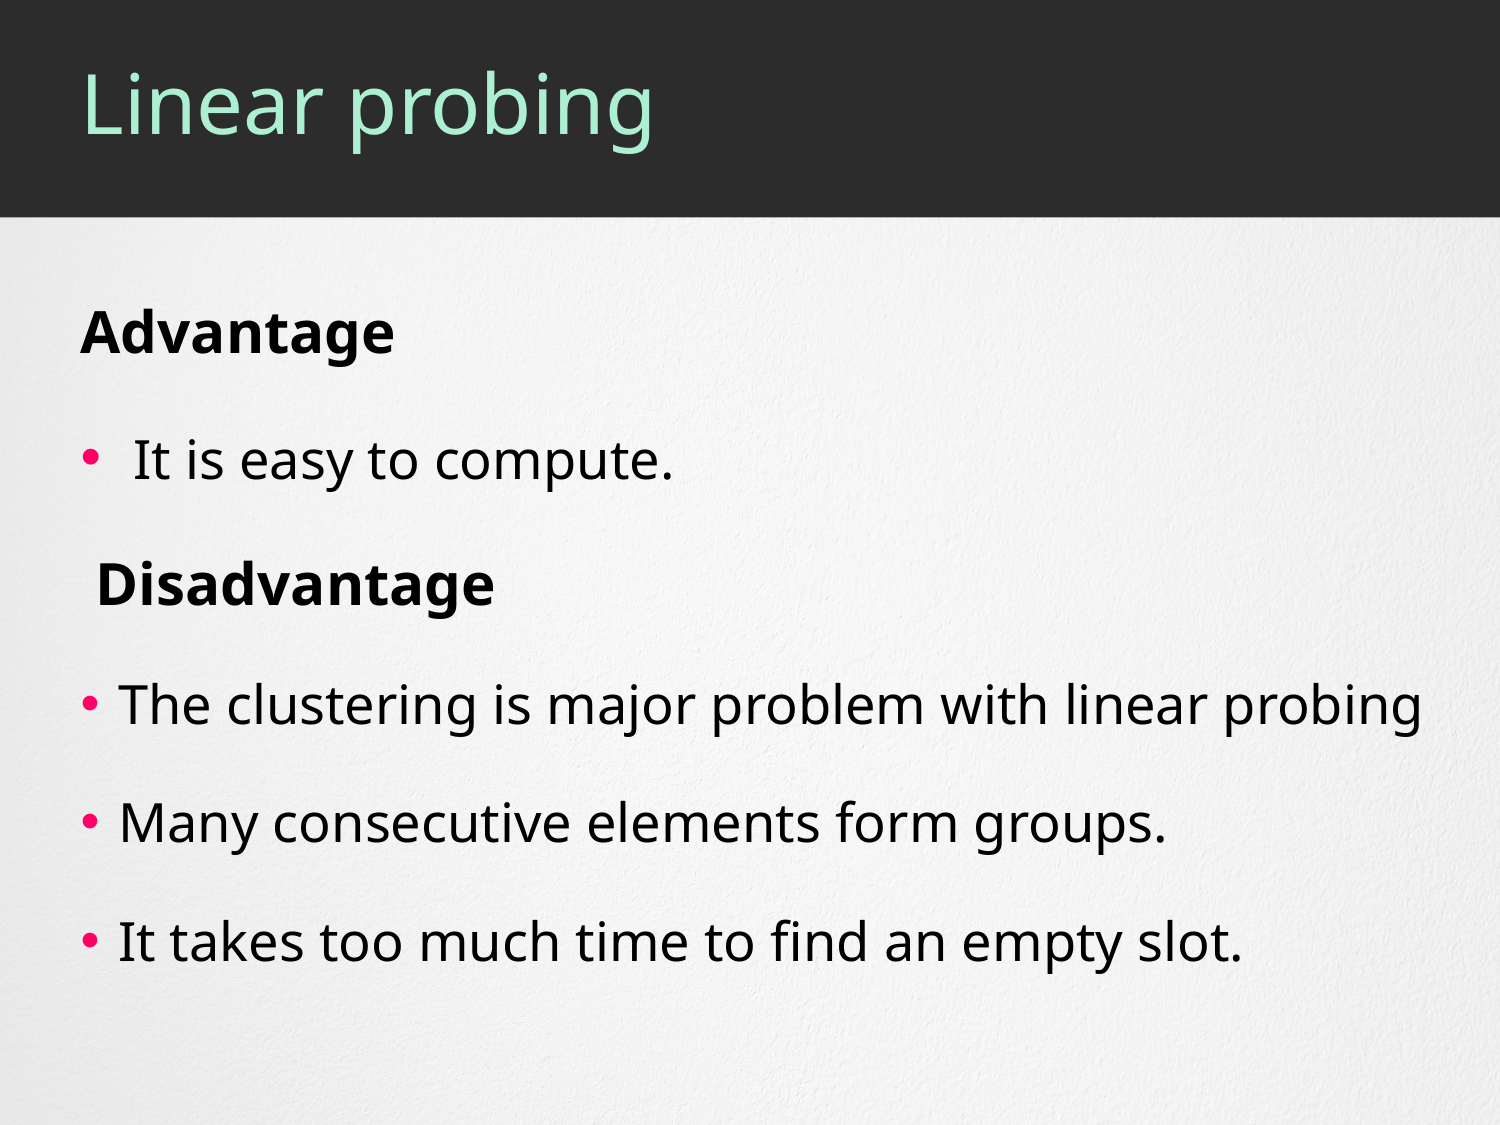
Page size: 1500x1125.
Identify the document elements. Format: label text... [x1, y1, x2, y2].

list Advantage It is easy to compute. Disadvantage The clustering is major problem with linear probing Many consecutive elements form groups. It takes too much time to find an empty slot. [65, 253, 1466, 1094]
title Linear probing [65, 0, 1500, 216]
